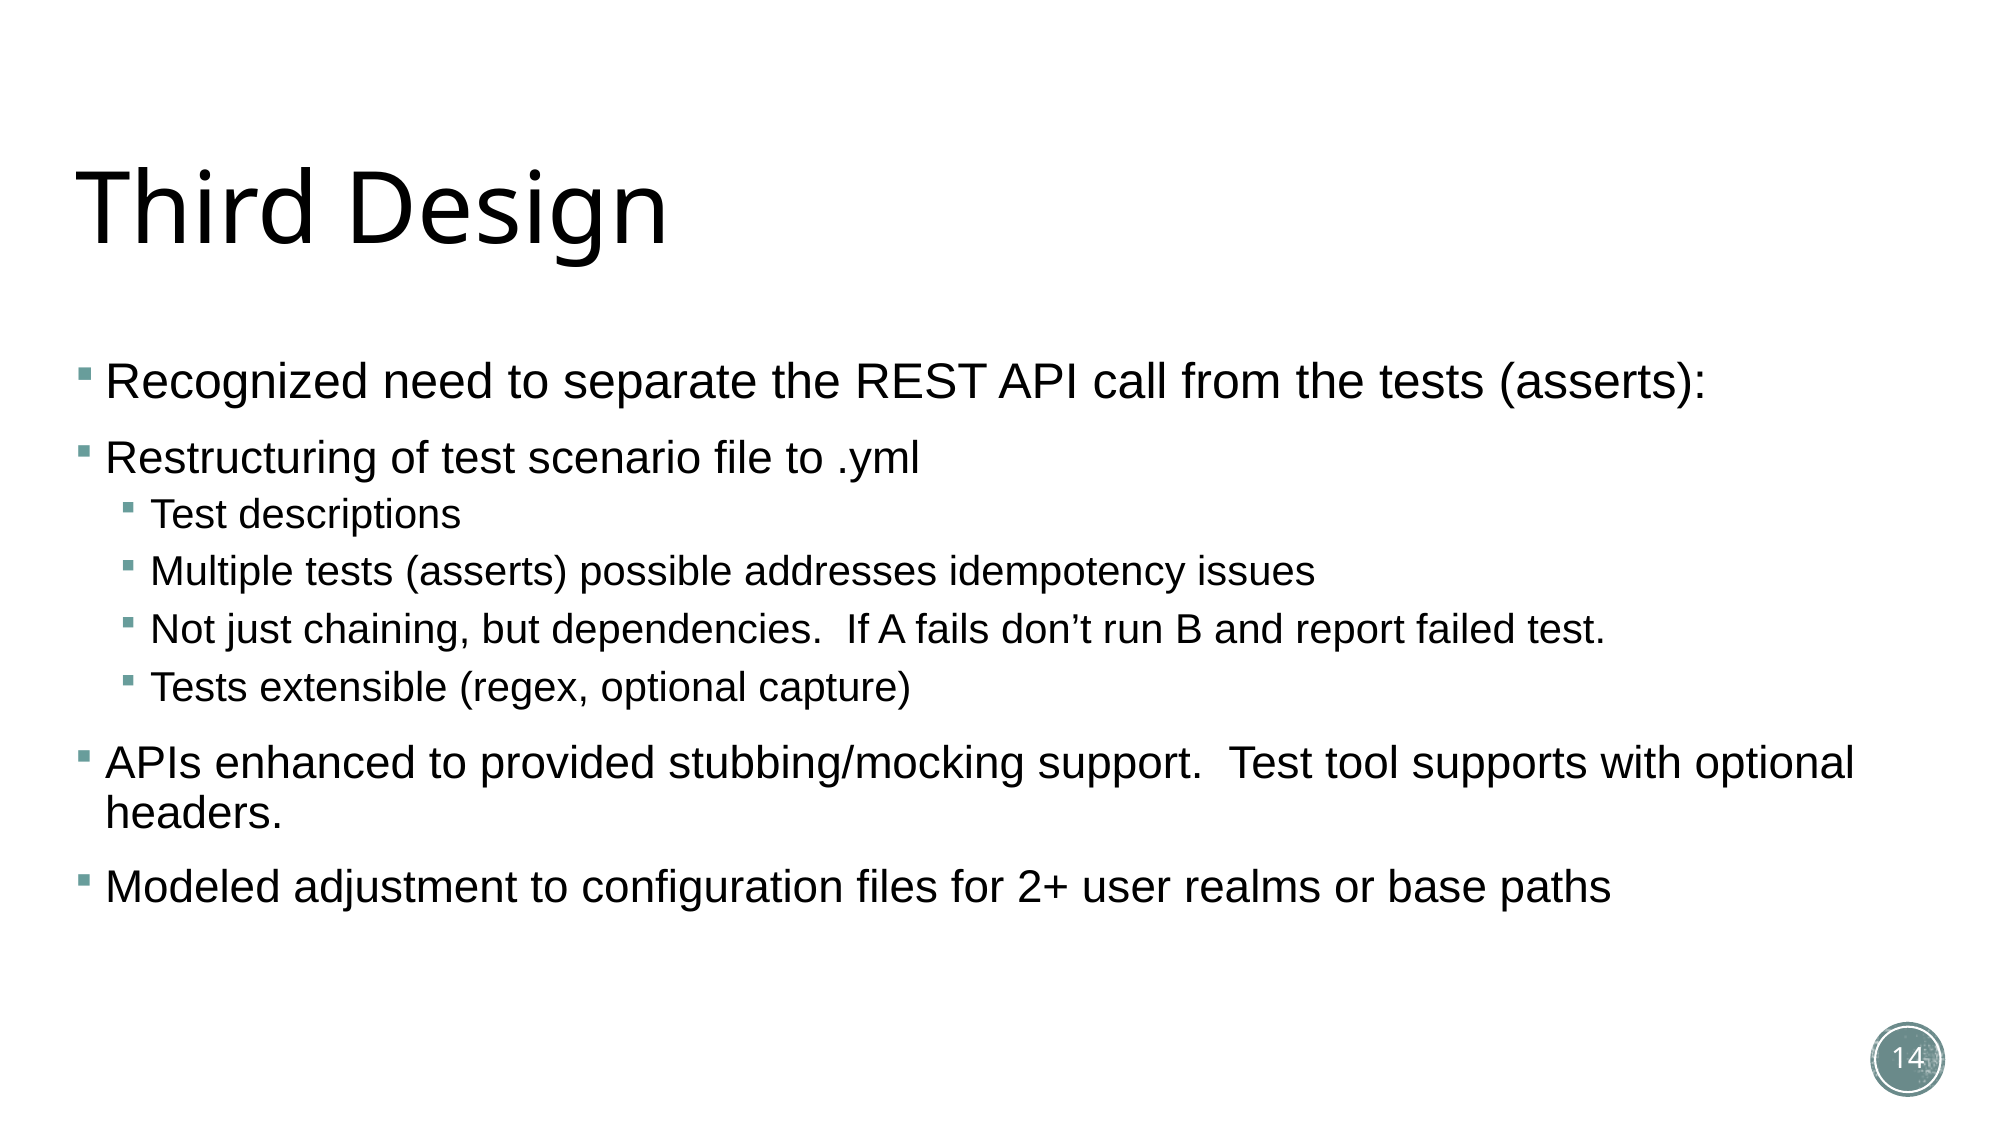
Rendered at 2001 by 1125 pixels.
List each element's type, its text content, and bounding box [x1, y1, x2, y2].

list Recognized need to separate the REST API call from the tests (asserts): Restructuring of test scenario file to .yml Test descriptions Multiple tests (asserts) possible addresses idempotency issues Not just chaining, but dependencies. If A fails don’t run B and report failed test. Tests extensible (regex, optional capture) APIs enhanced to provided stubbing/mocking support. Test tool supports with optional headers. Modeled adjustment to configuration files for 2+ user realms or base paths [60, 348, 1929, 1013]
slide_number 14 [1855, 1028, 1961, 1089]
title Third Design [60, 79, 1826, 344]
